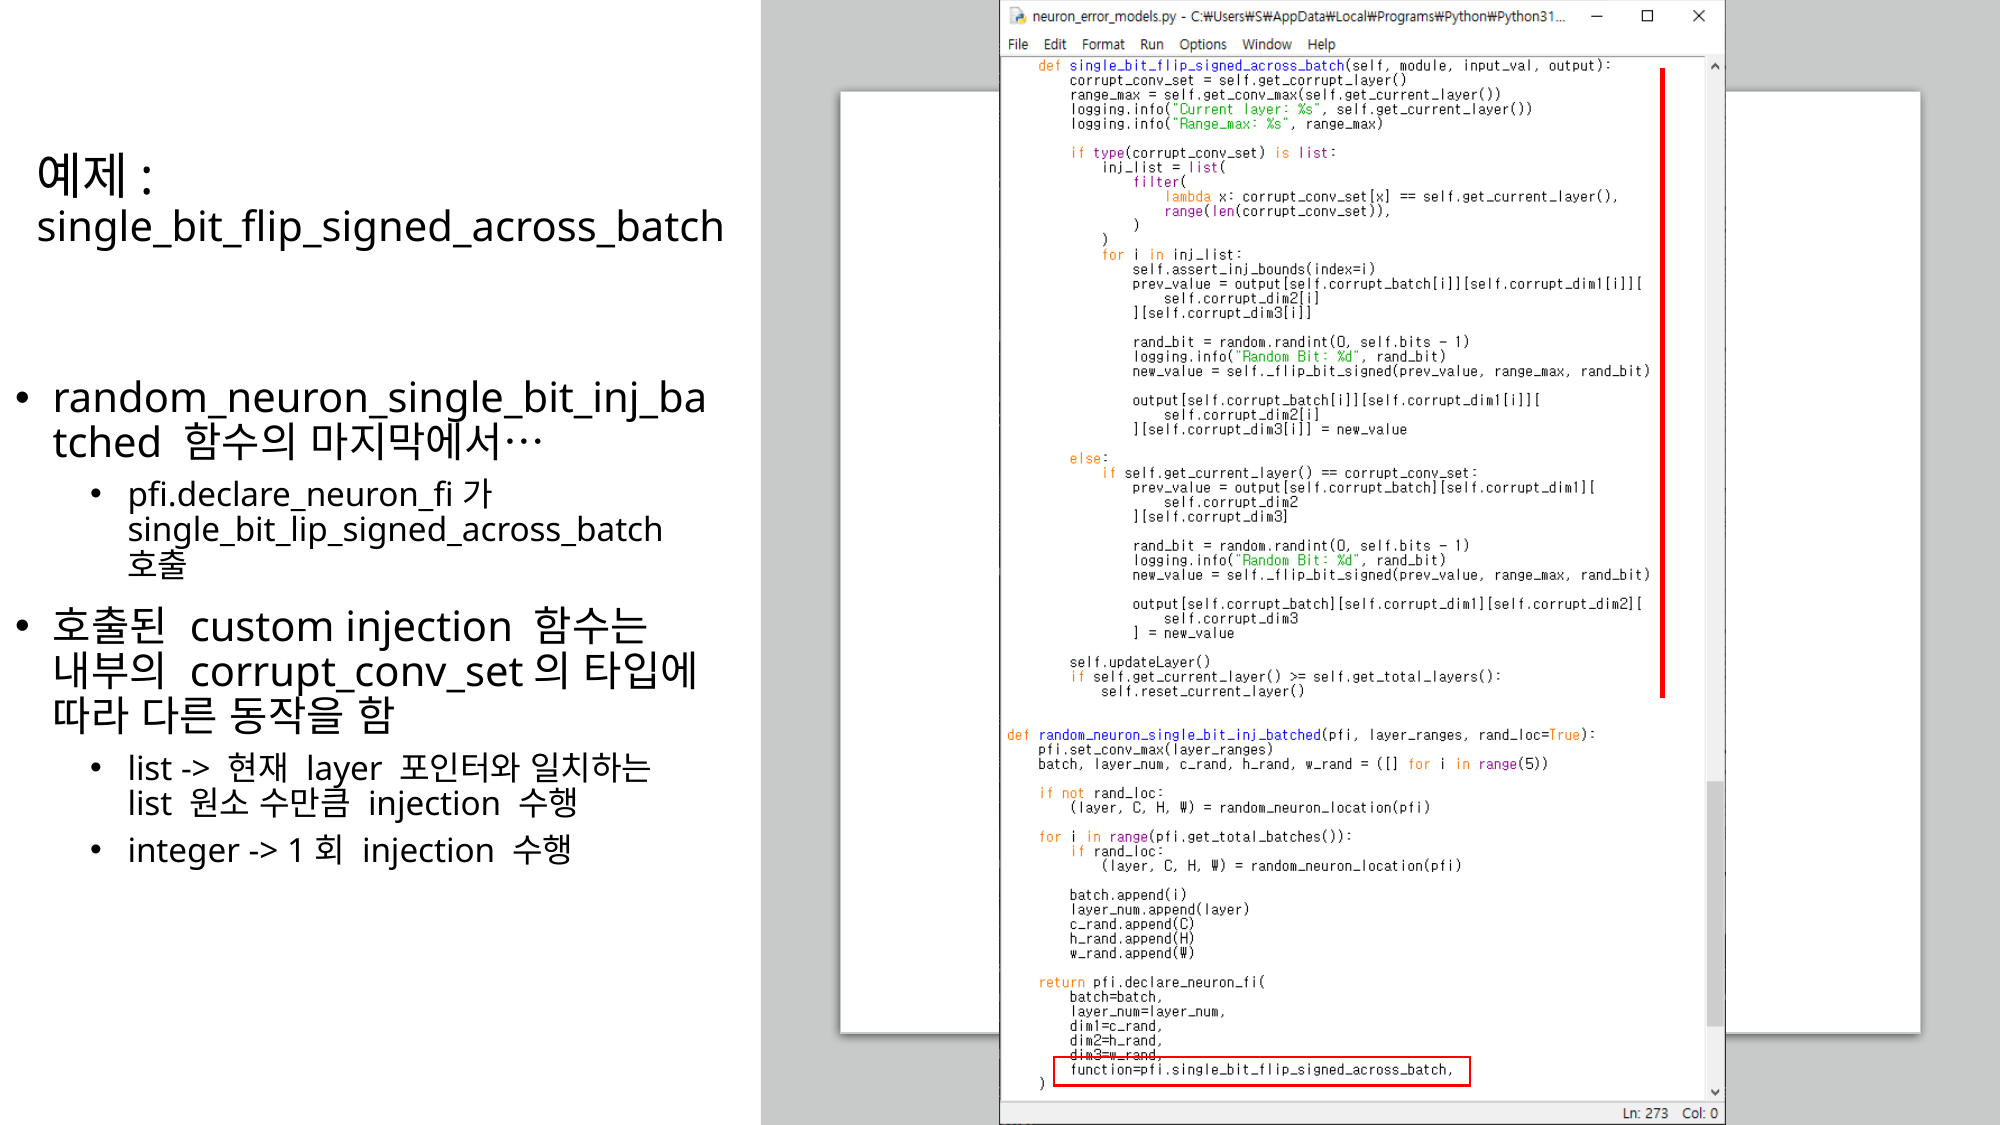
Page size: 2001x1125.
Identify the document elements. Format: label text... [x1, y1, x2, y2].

text_box [1726, 0, 2000, 1125]
list random_neuron_single_bit_inj_batched 함수의 마지막에서… pfi.declare_neuron_fi가 single_bit_lip_signed_across_batch 호출 호출된 custom injection 함수는 내부의 corrupt_conv_set의 타입에 따라 다른 동작을 함 list -> 현재 layer 포인터와 일치하는 list 원소 수만큼 injection 수행 integer -> 1회 injection 수행 [0, 369, 726, 991]
title 예제: single_bit_flip_signed_across_batch [21, 67, 760, 334]
text_box [760, 0, 999, 1125]
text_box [1501, 482, 1915, 1077]
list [999, 0, 1726, 1125]
text_box [1726, 90, 1922, 1034]
text_box [839, 90, 999, 1034]
